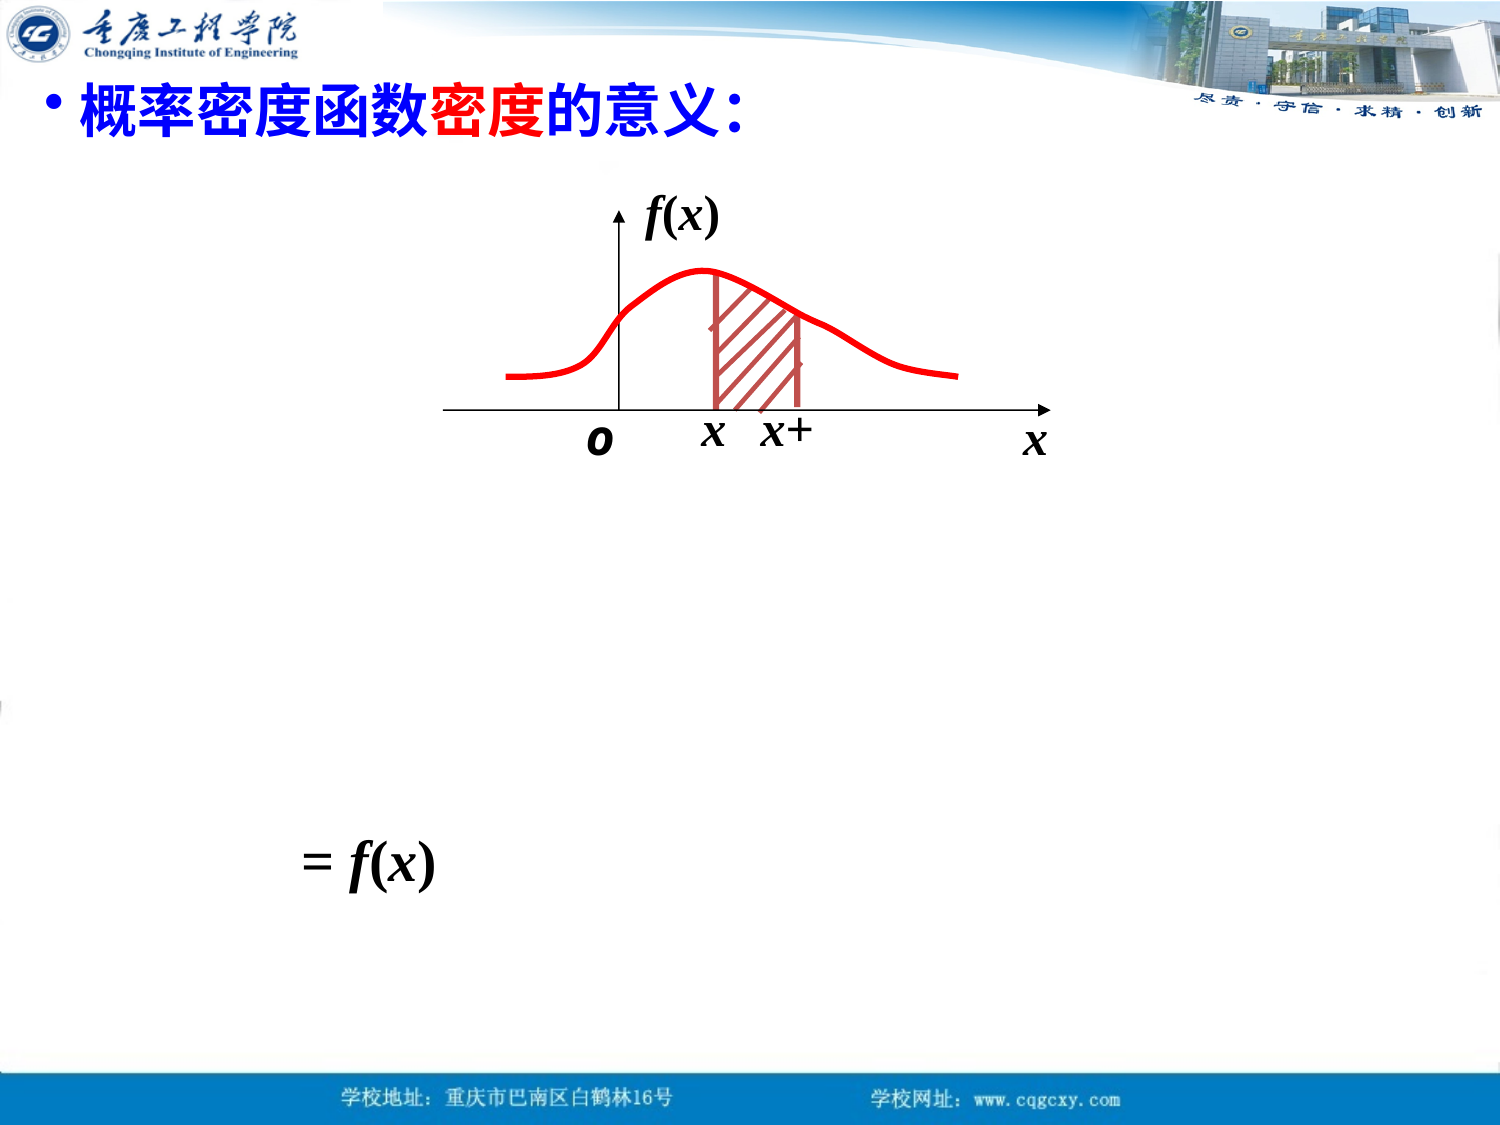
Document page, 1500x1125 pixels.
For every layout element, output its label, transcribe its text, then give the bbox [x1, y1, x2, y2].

text_box 概率密度函数密度的意义： [29, 66, 1488, 152]
picture [0, 0, 1500, 1125]
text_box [442, 172, 1074, 473]
